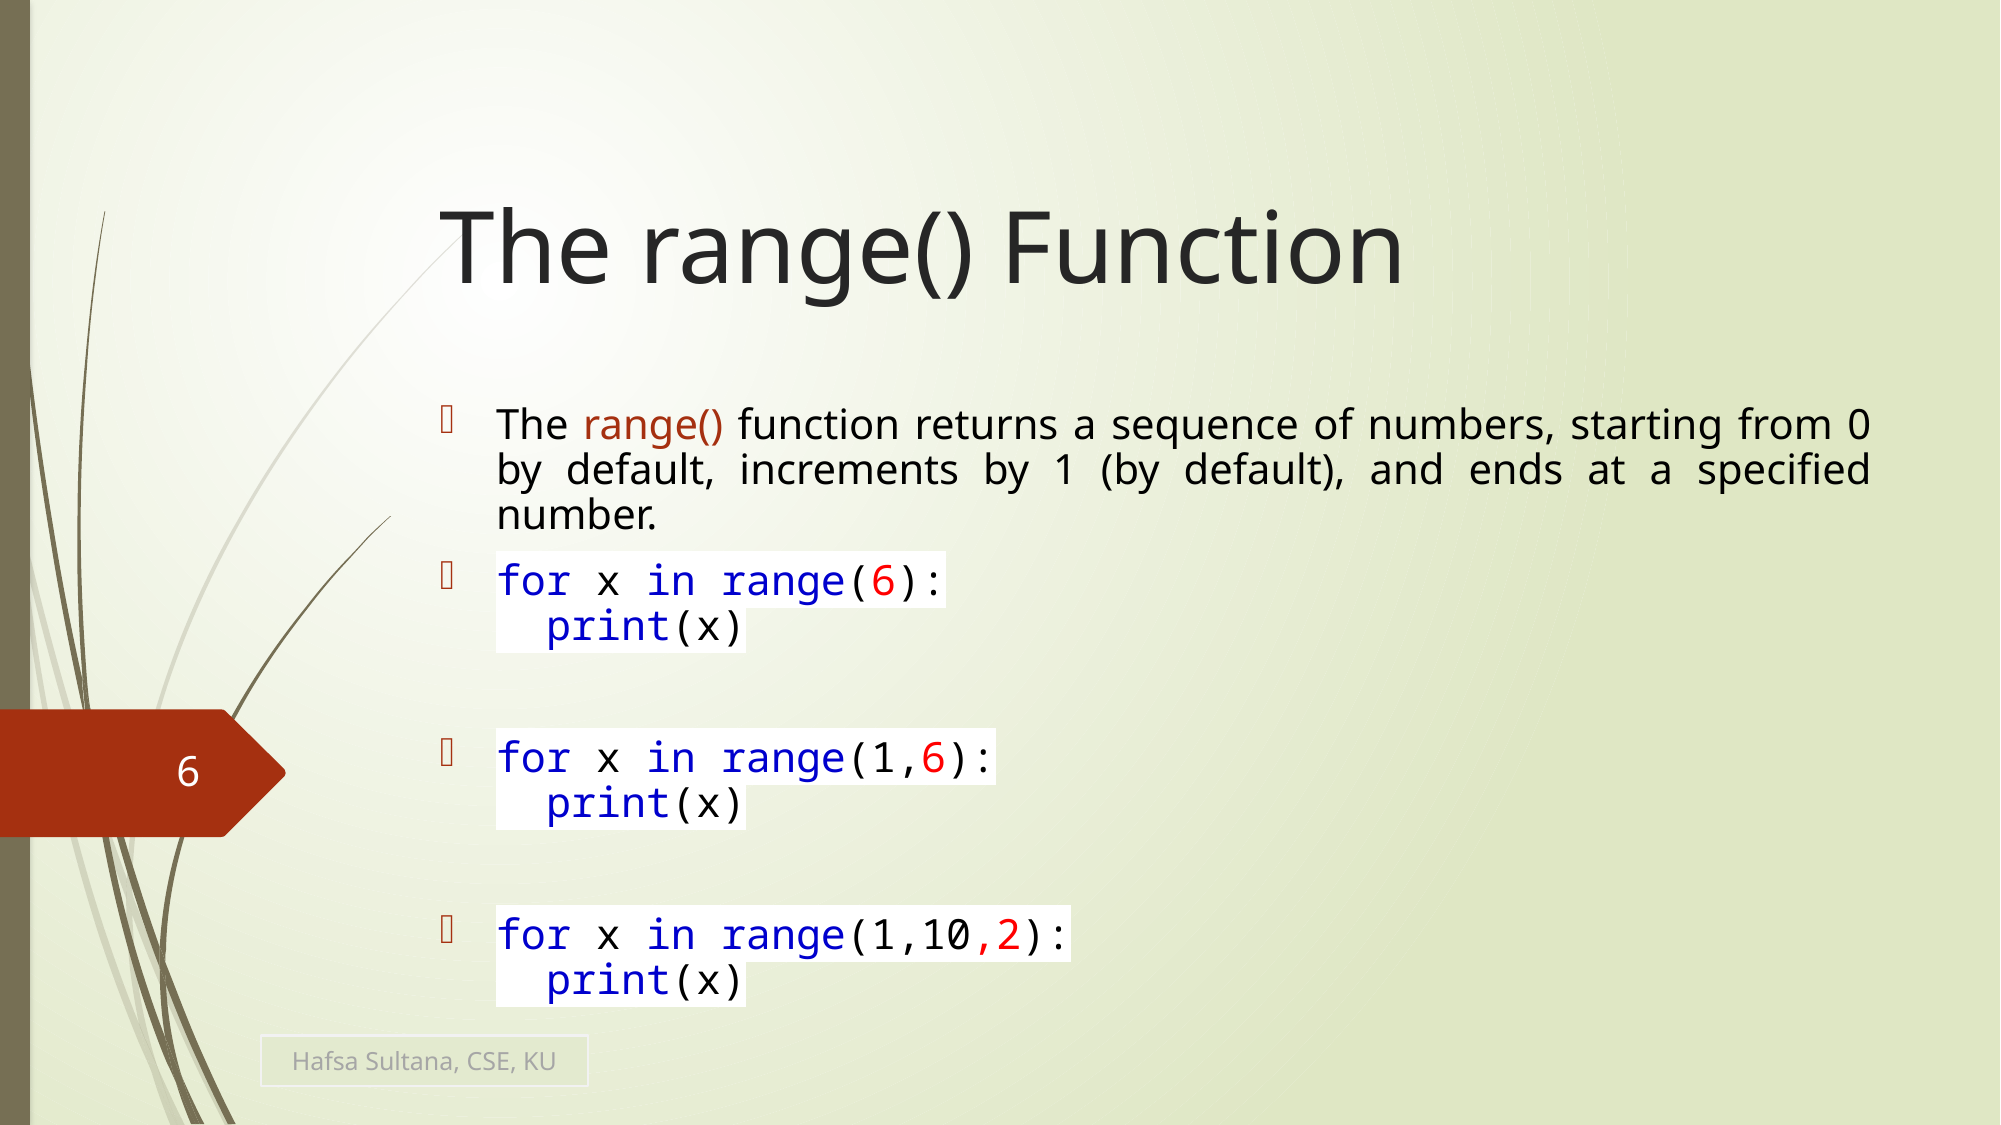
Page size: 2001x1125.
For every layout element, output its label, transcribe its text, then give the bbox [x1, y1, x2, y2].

text_box Hafsa Sultana, CSE, KU [260, 1034, 424, 1087]
subtitle The range() function returns a sequence of numbers, starting from 0 by default, increments by 1 (by default), and ends at a specified number. for x in range(6): print(x) for x in range(1,6): print(x) for x in range(1,10,2): print(x) [424, 396, 1888, 1087]
title The range() Function [424, 0, 1888, 312]
slide_number 6 [87, 743, 216, 803]
